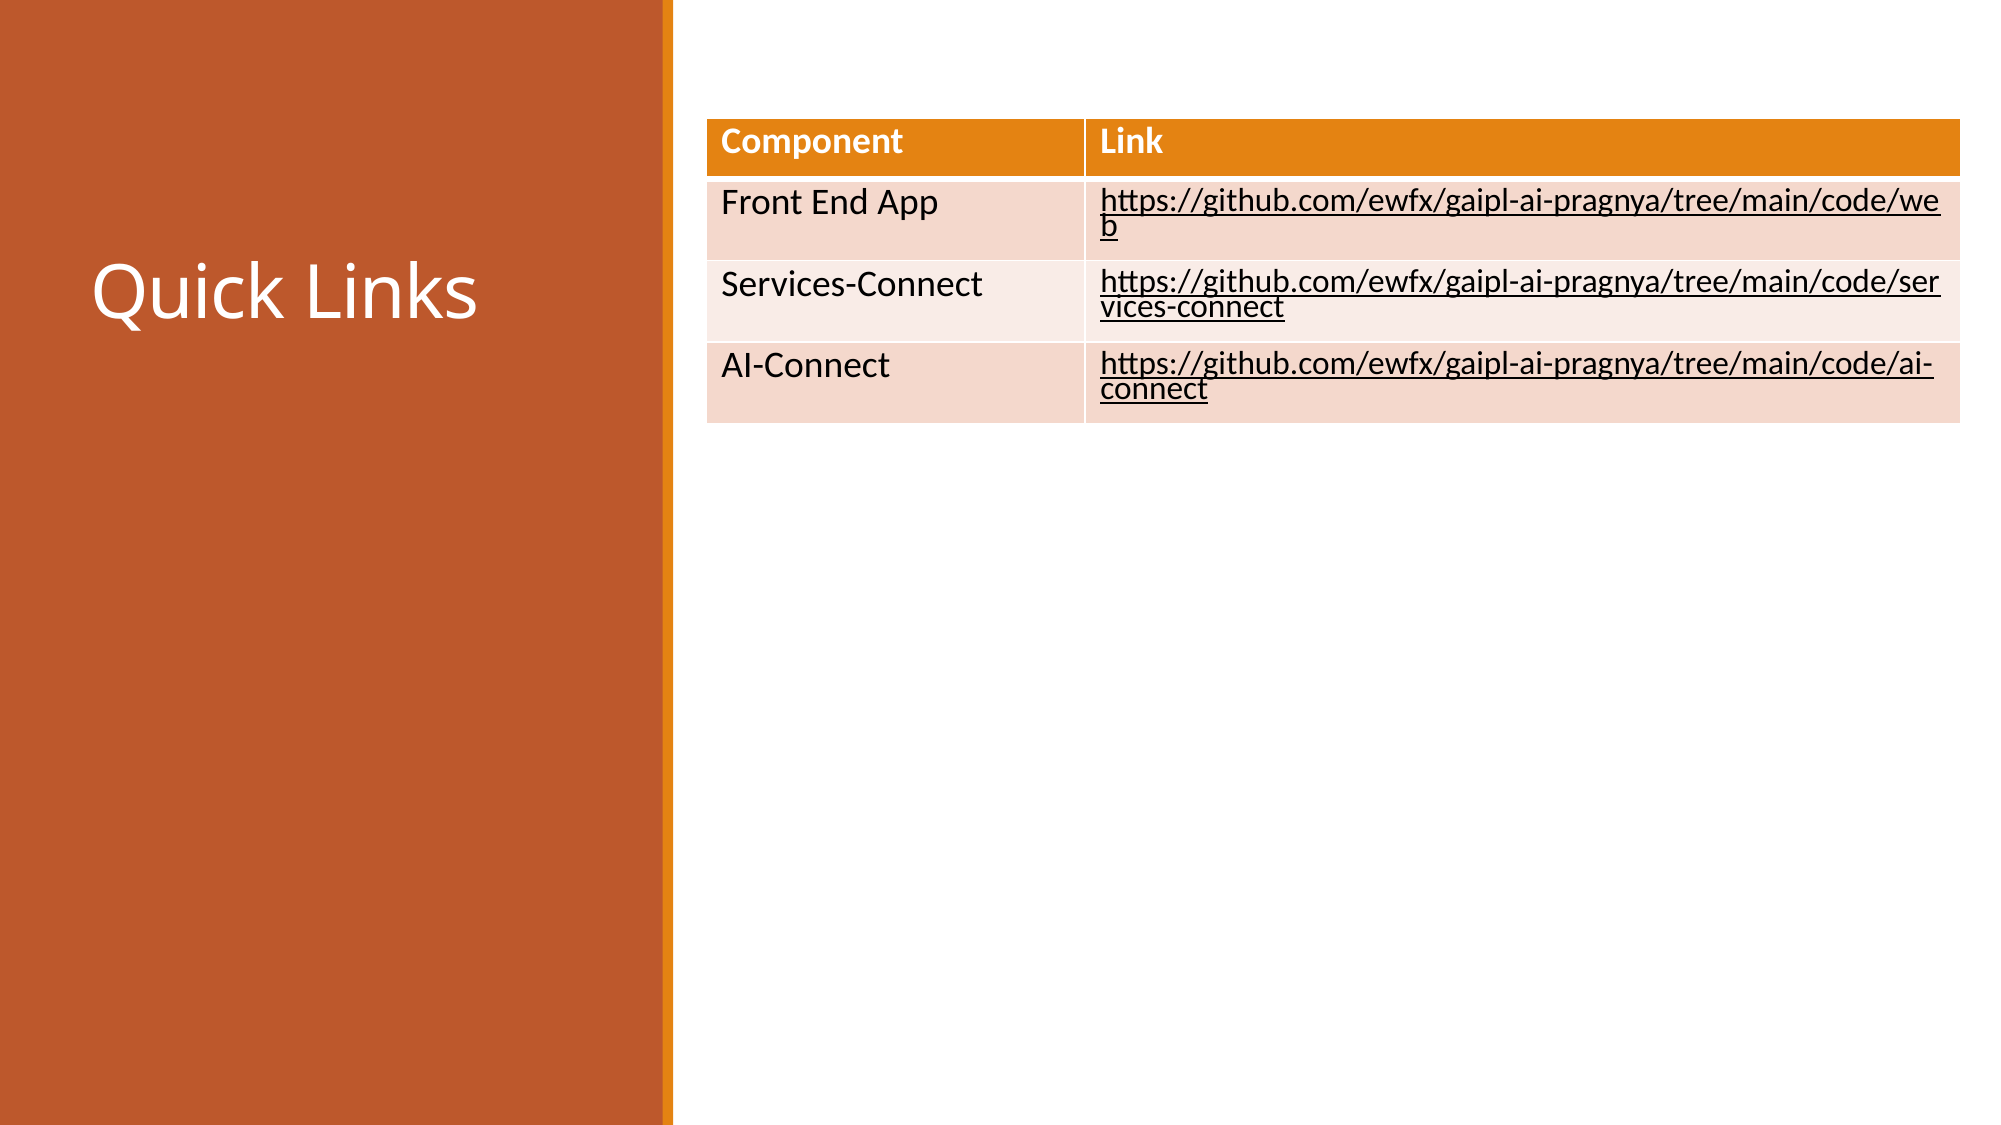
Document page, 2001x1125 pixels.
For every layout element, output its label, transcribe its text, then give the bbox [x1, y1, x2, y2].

table_cell https://github.com/ewfx/gaipl-ai-pragnya/tree/main/code/services-connect [1086, 261, 1960, 341]
table_cell https://github.com/ewfx/gaipl-ai-pragnya/tree/main/code/ai-connect [1086, 343, 1960, 423]
table_cell https://github.com/ewfx/gaipl-ai-pragnya/tree/main/code/web [1086, 182, 1960, 260]
table_cell AI-Connect [707, 343, 1084, 423]
table_header Link [1086, 119, 1960, 176]
table_cell Front End App [707, 182, 1084, 260]
title Quick Links [75, 138, 600, 342]
table_cell Services-Connect [707, 261, 1084, 341]
table_header Component [707, 119, 1084, 176]
